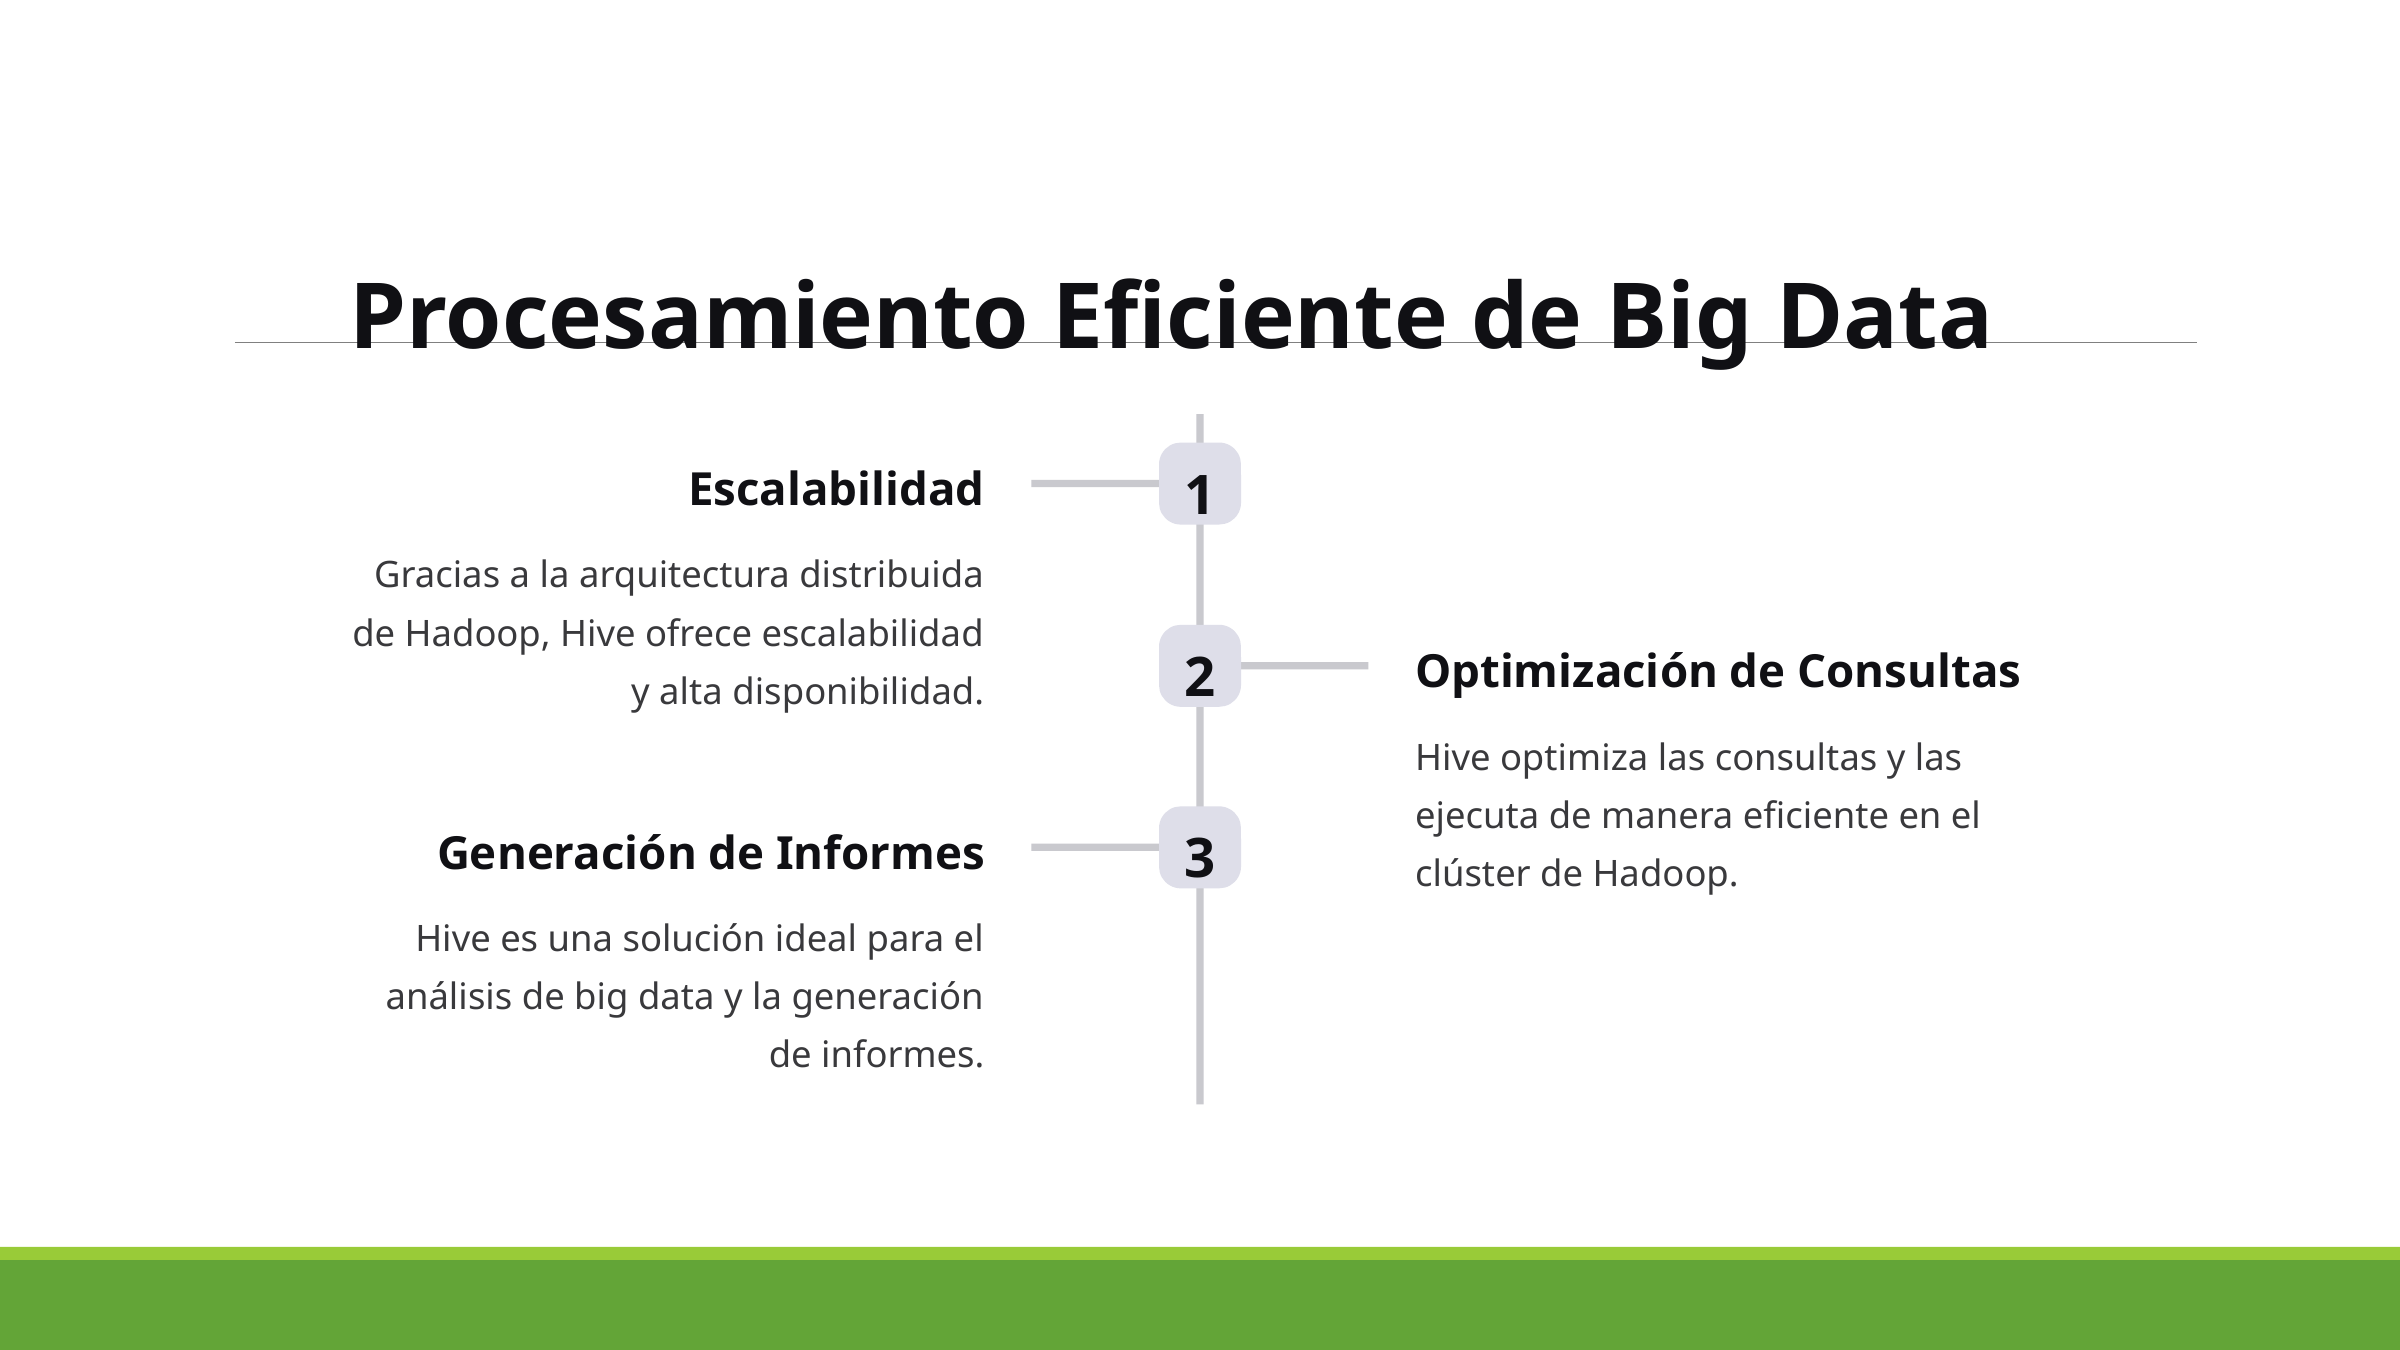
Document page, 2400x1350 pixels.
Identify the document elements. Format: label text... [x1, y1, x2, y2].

text_box [1031, 843, 1159, 851]
text_box [1159, 442, 1242, 525]
text_box [1159, 624, 1242, 707]
text_box [1196, 707, 1204, 806]
text_box [1196, 414, 1204, 442]
text_box Gracias a la arquitectura distribuida de Hadoop, Hive ofrece escalabilidad y alta disponibilidad. [334, 529, 1000, 705]
text_box 2 [1185, 631, 1215, 700]
text_box Hive optimiza las consultas y las ejecuta de manera eficiente en el clúster de Hadoop. [1400, 711, 2066, 887]
text_box [1196, 889, 1204, 1105]
text_box [1196, 525, 1204, 624]
text_box Generación de Informes [493, 814, 1000, 872]
text_box Escalabilidad [543, 450, 1000, 508]
text_box [1159, 806, 1242, 889]
text_box [1242, 662, 1369, 670]
text_box Optimización de Consultas [1400, 632, 1967, 690]
text_box [1031, 479, 1159, 488]
text_box 3 [1186, 813, 1214, 882]
text_box Hive es una solución ideal para el análisis de big data y la generación de informes. [334, 893, 1000, 1068]
text_box 1 [1189, 449, 1211, 518]
text_box Procesamiento Eficiente de Big Data [334, 245, 1855, 360]
